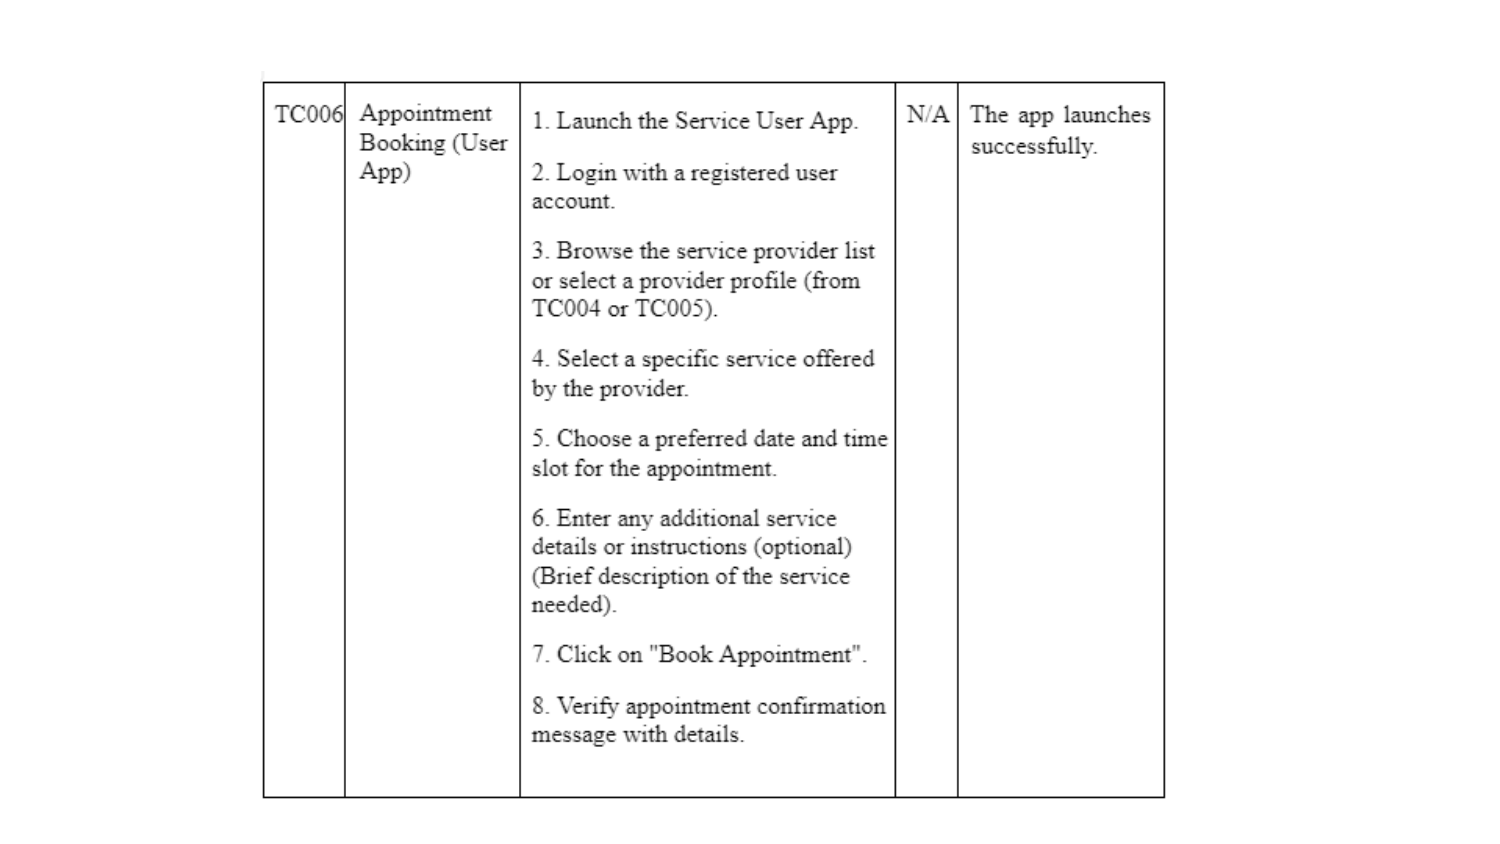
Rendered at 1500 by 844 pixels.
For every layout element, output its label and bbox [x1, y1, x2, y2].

picture [260, 71, 1181, 811]
